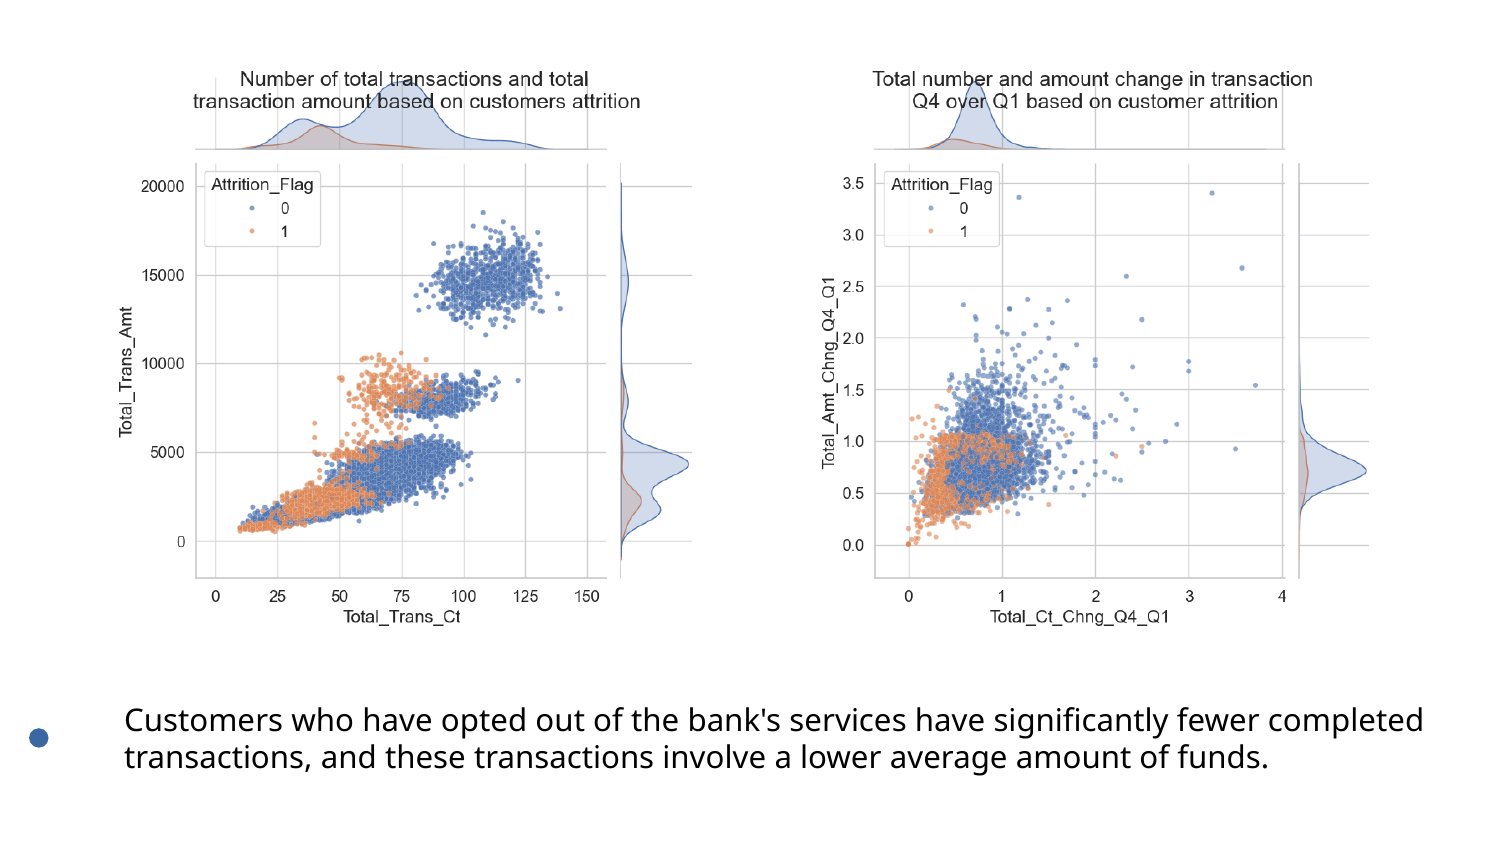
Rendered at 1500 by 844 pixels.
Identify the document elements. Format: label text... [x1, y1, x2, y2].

picture [813, 61, 1377, 633]
text_box Customers who have opted out of the bank's services have significantly fewer completed transactions, and these transactions involve a lower average amount of funds. [109, 684, 1450, 790]
text_box [29, 728, 49, 748]
picture [111, 61, 699, 633]
